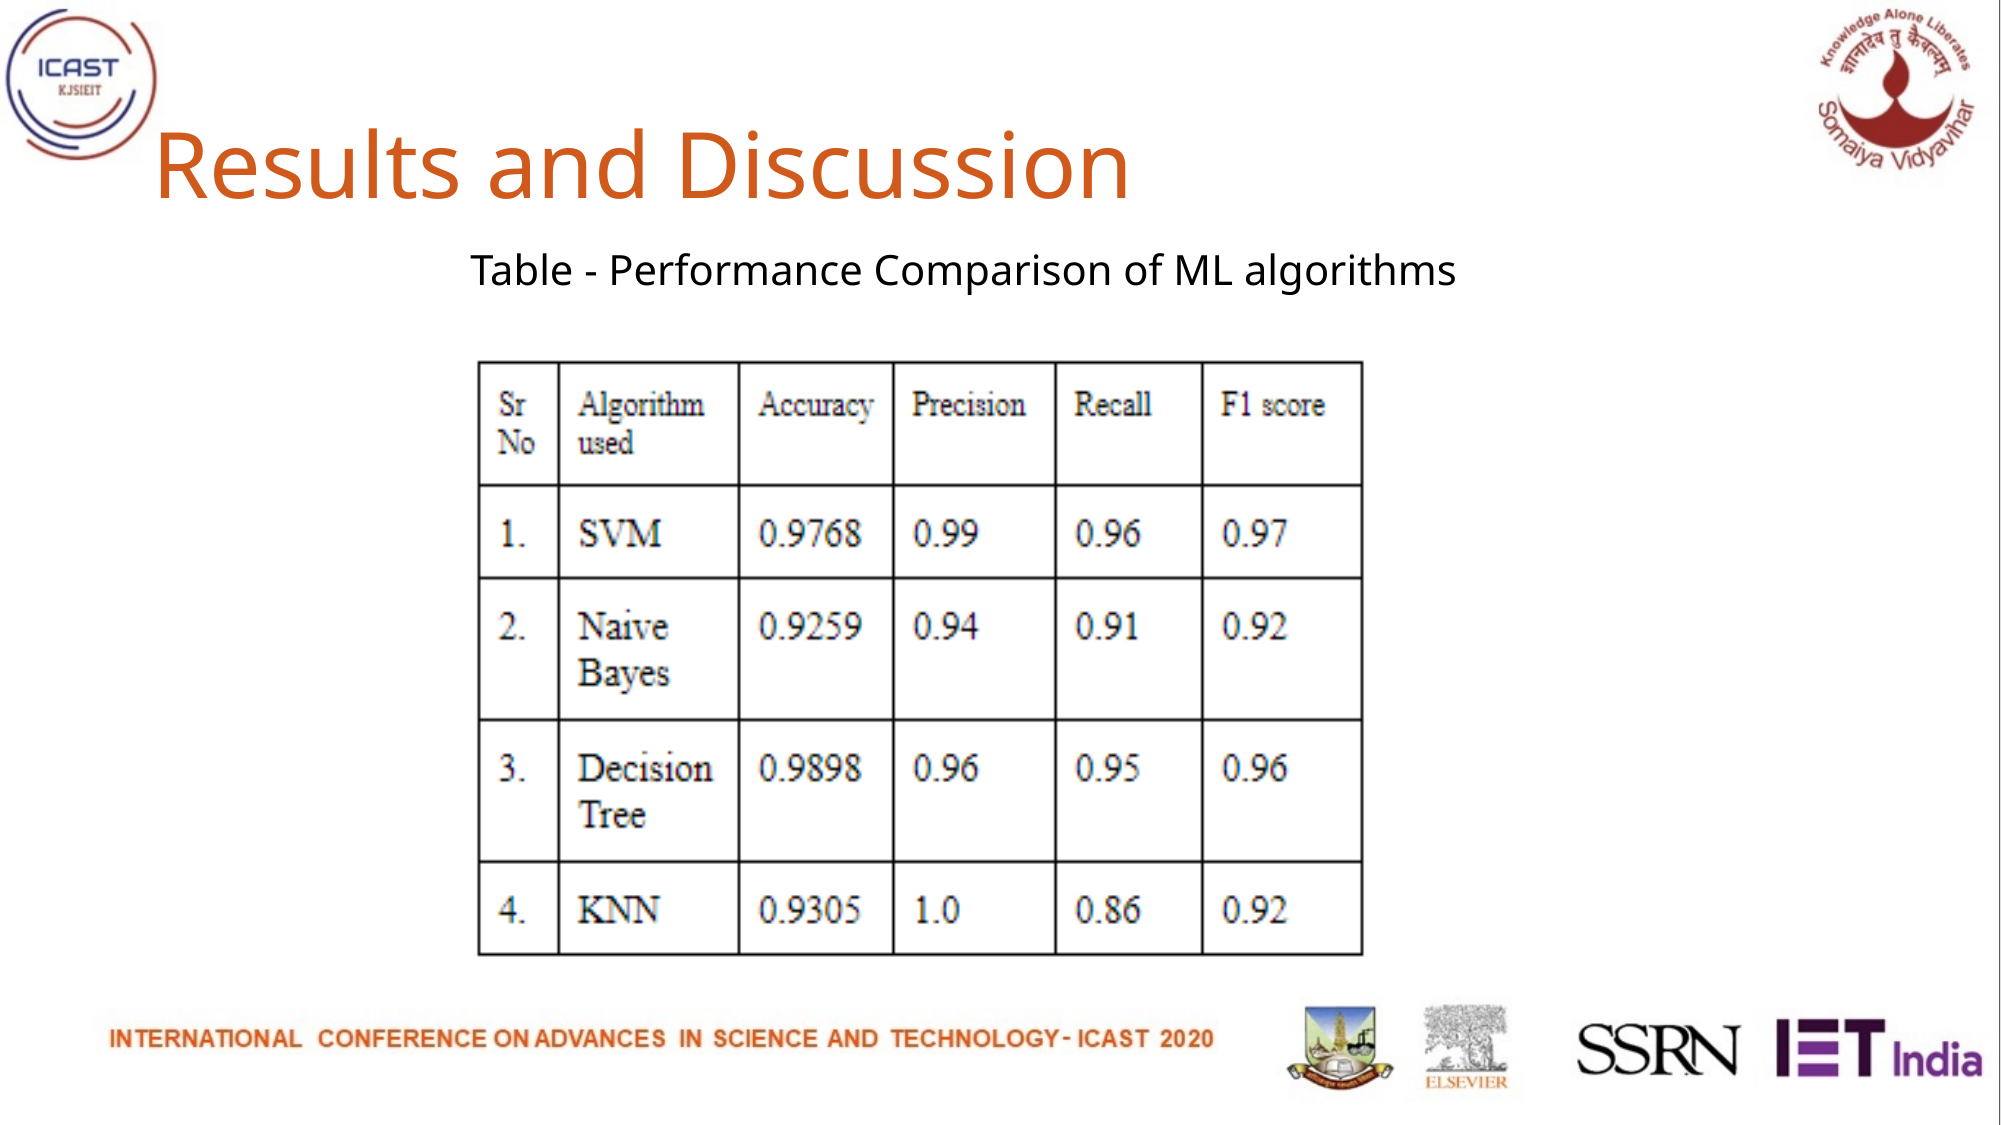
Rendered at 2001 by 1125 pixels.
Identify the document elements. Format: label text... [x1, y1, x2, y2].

picture [0, 0, 2001, 1125]
title Results and Discussion [137, 59, 1863, 278]
text_box Table - Performance Comparison of ML algorithms [455, 229, 1545, 357]
